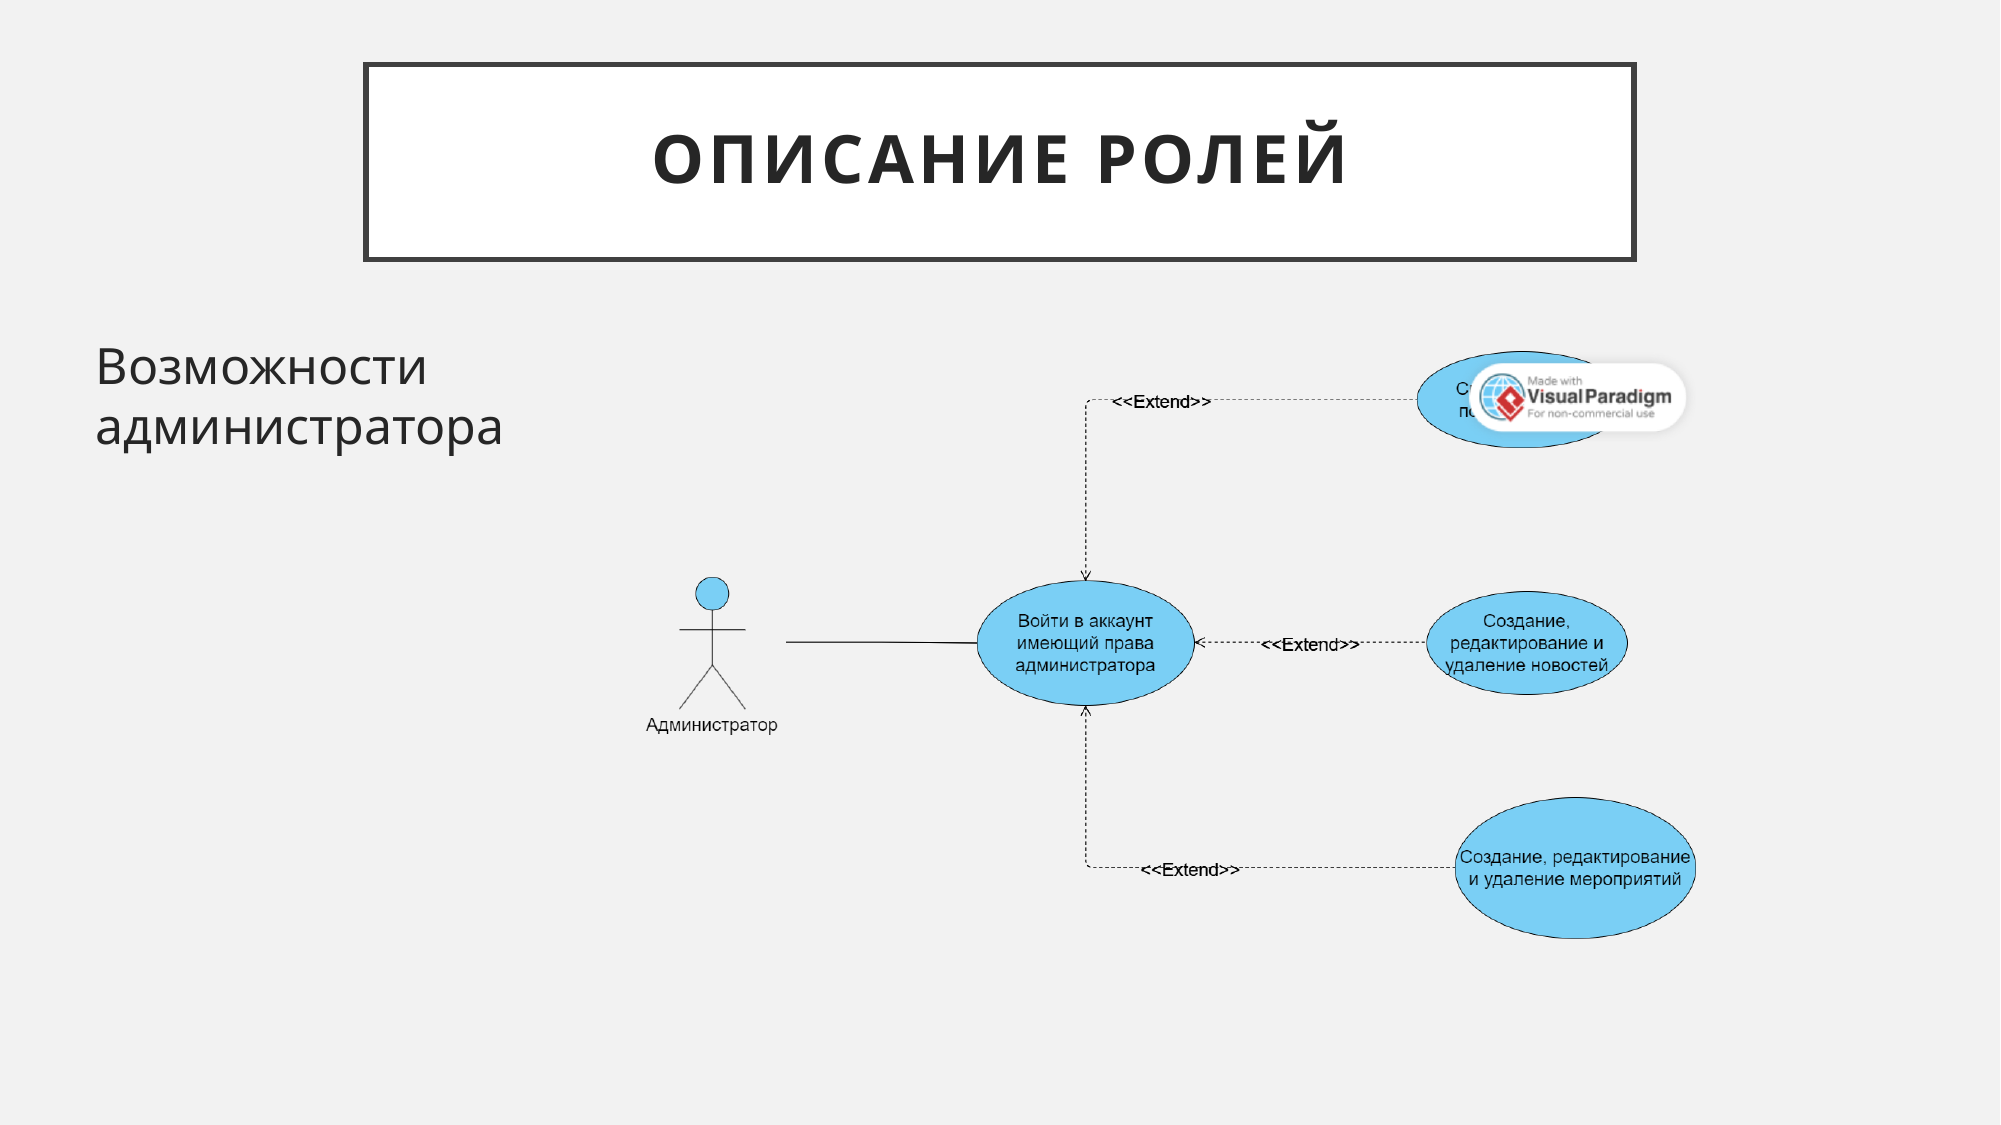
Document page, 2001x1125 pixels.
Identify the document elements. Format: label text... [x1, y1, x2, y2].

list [638, 351, 1696, 939]
text_box Возможности администратора [80, 326, 822, 625]
title Описание ролей [363, 62, 1637, 262]
